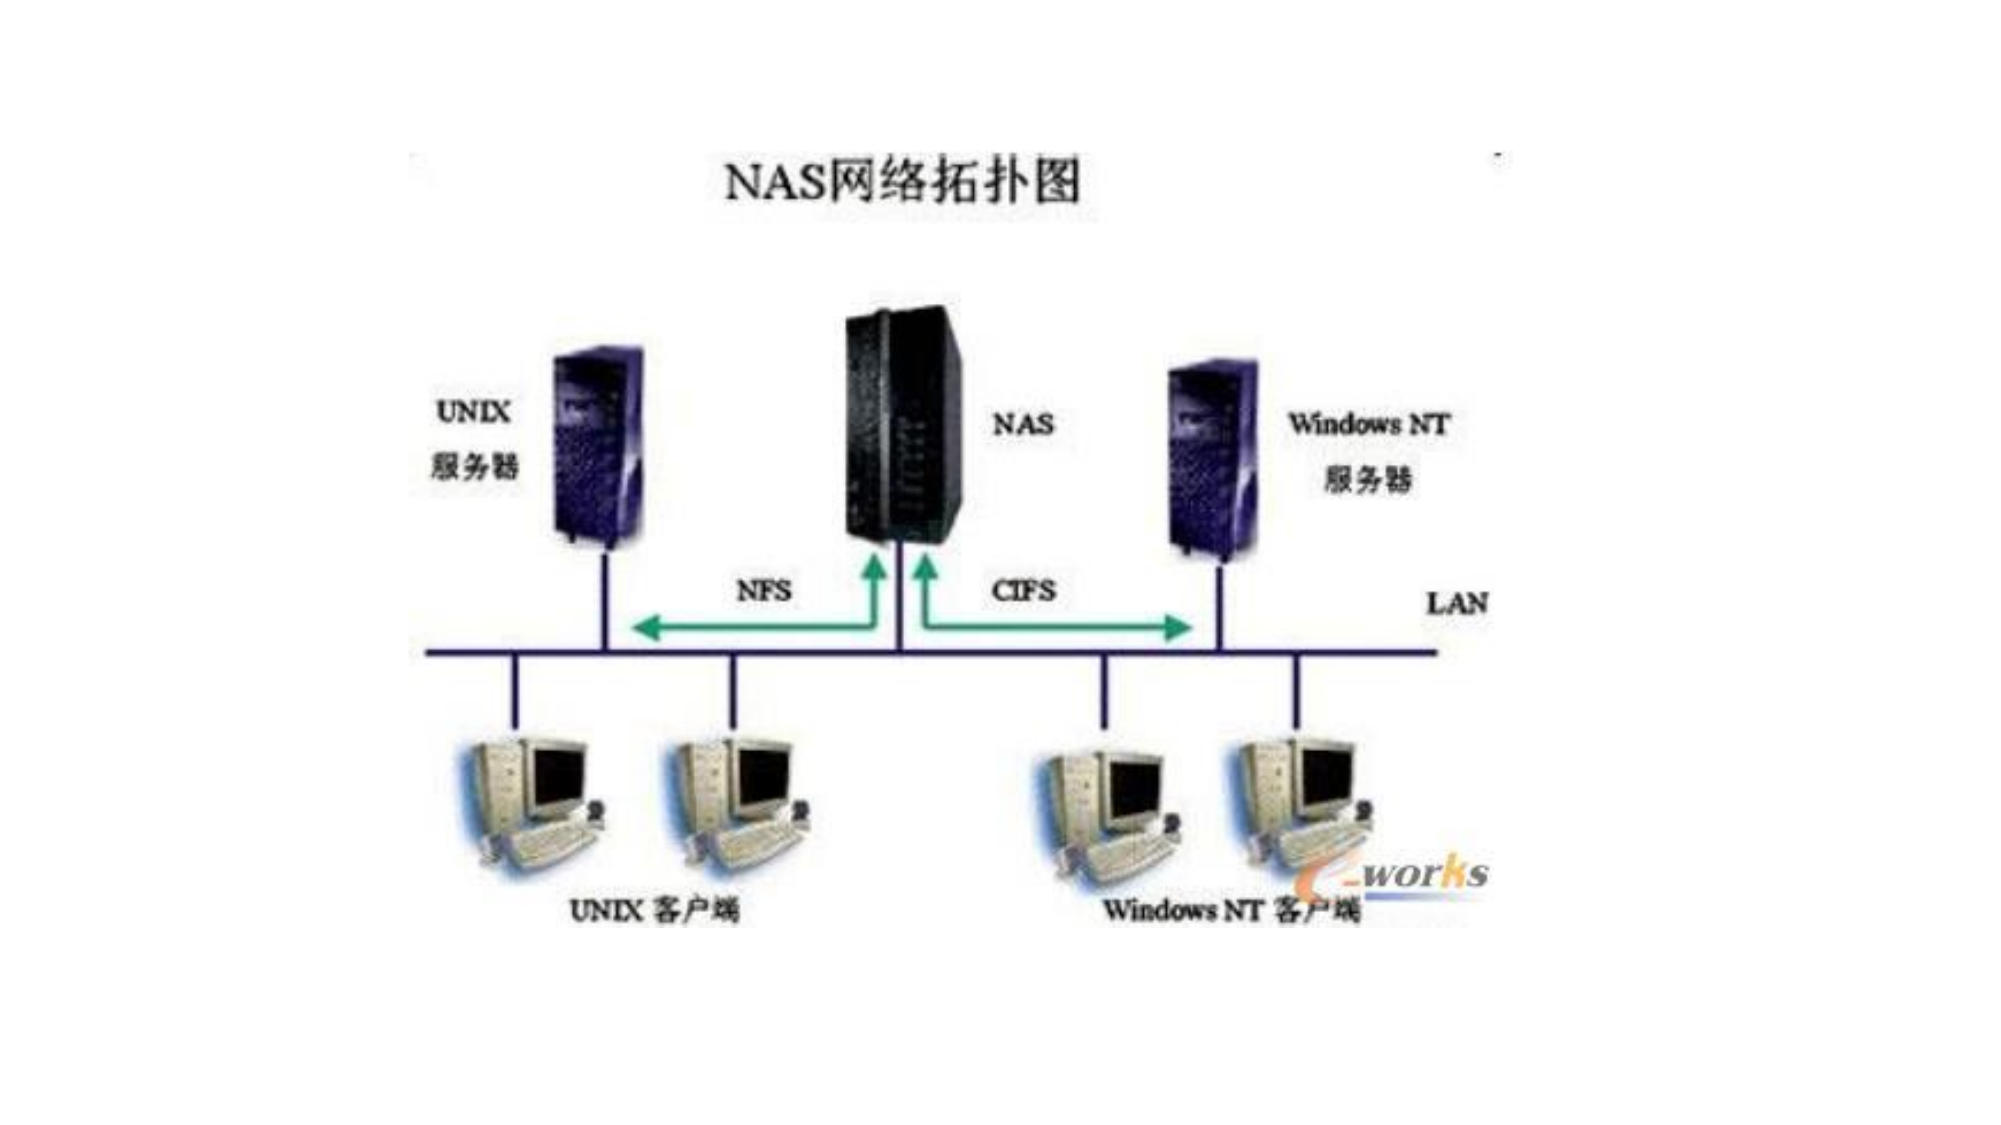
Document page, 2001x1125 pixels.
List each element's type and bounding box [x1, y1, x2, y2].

picture [373, 133, 1513, 929]
